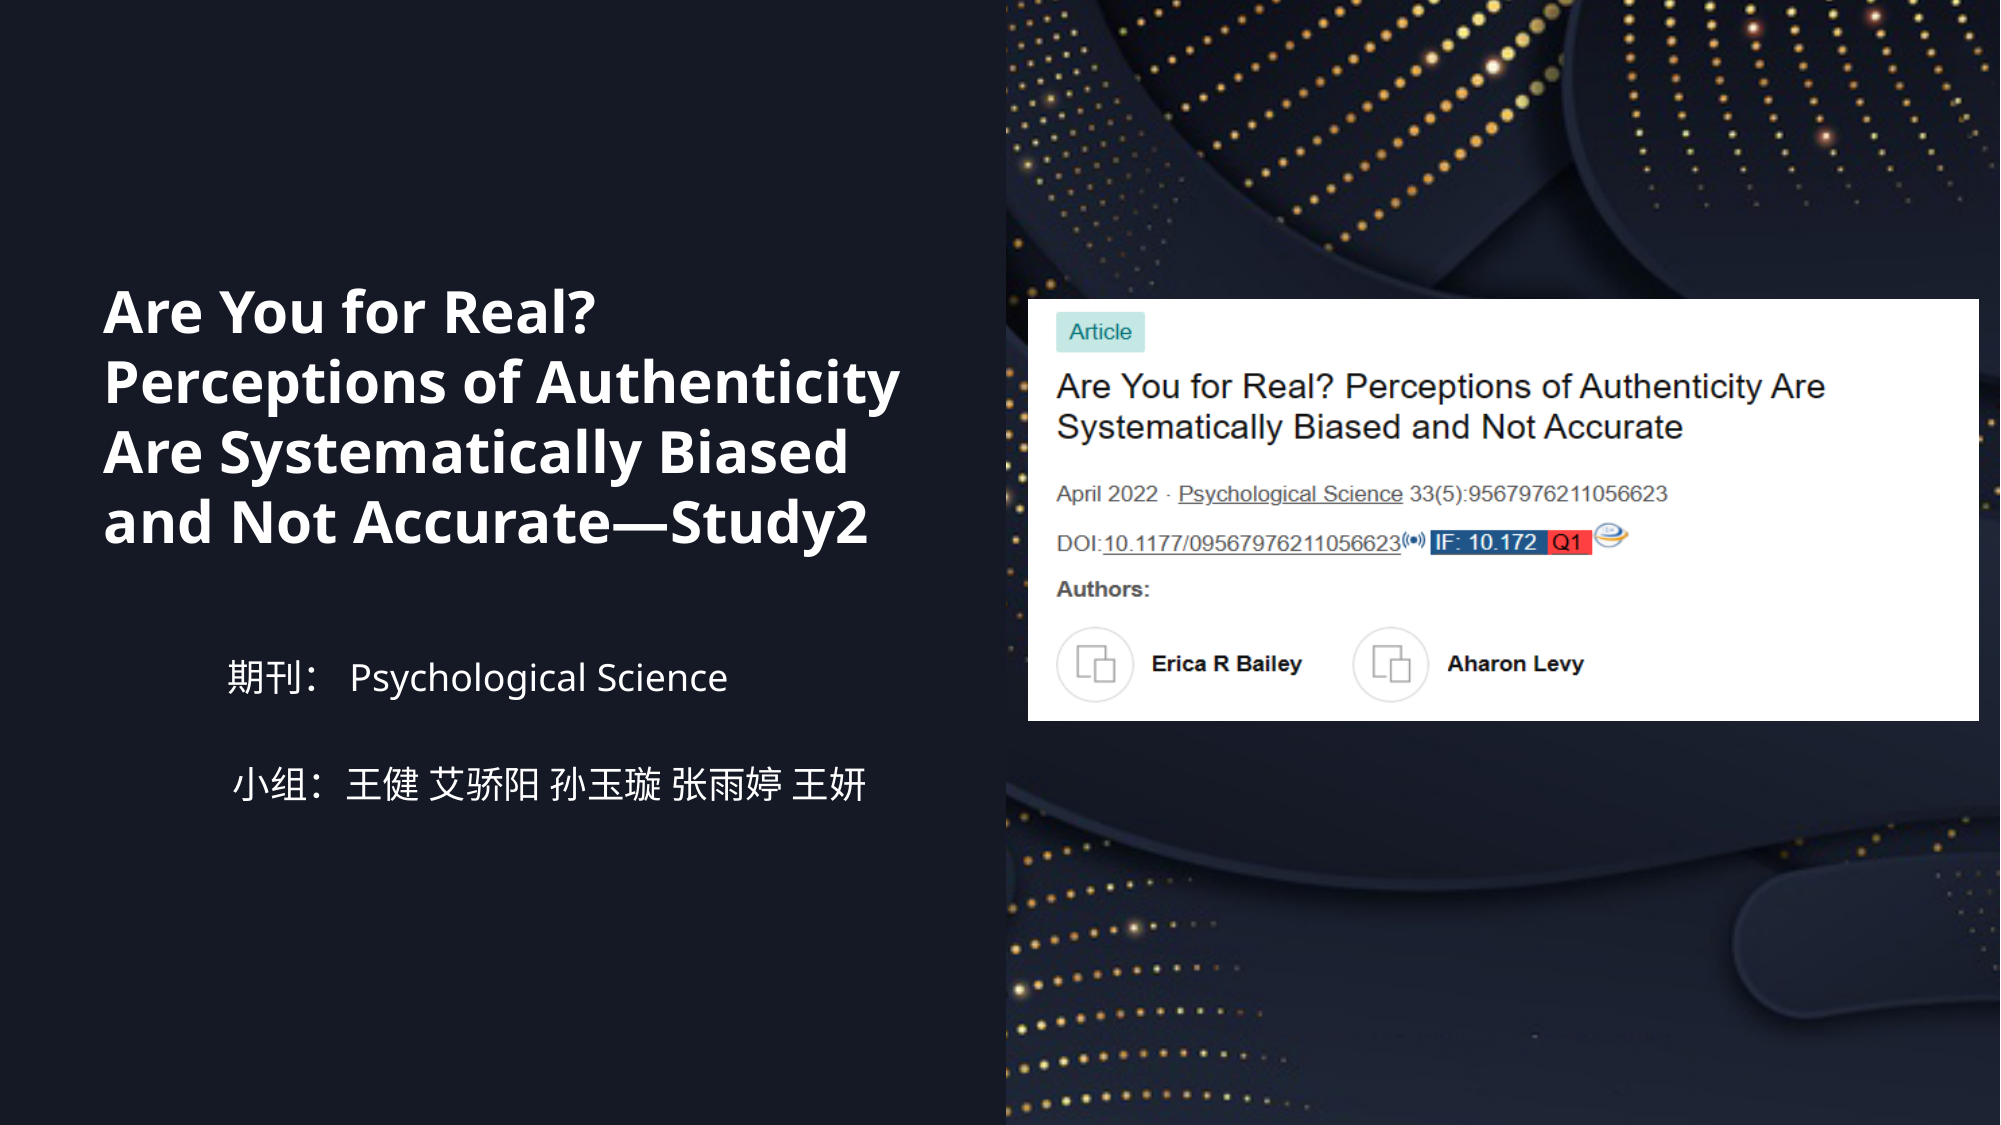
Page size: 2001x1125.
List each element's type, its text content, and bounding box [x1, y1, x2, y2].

text_box 小组：王健 艾骄阳 孙玉璇 张雨婷 王妍 [217, 754, 882, 814]
text_box Are You for Real? Perceptions of Authenticity Are Systematically Biased and Not Accurate—Study2 [89, 267, 958, 626]
text_box 期刊：Psychological Science [213, 647, 744, 707]
picture [1006, 0, 2000, 1125]
